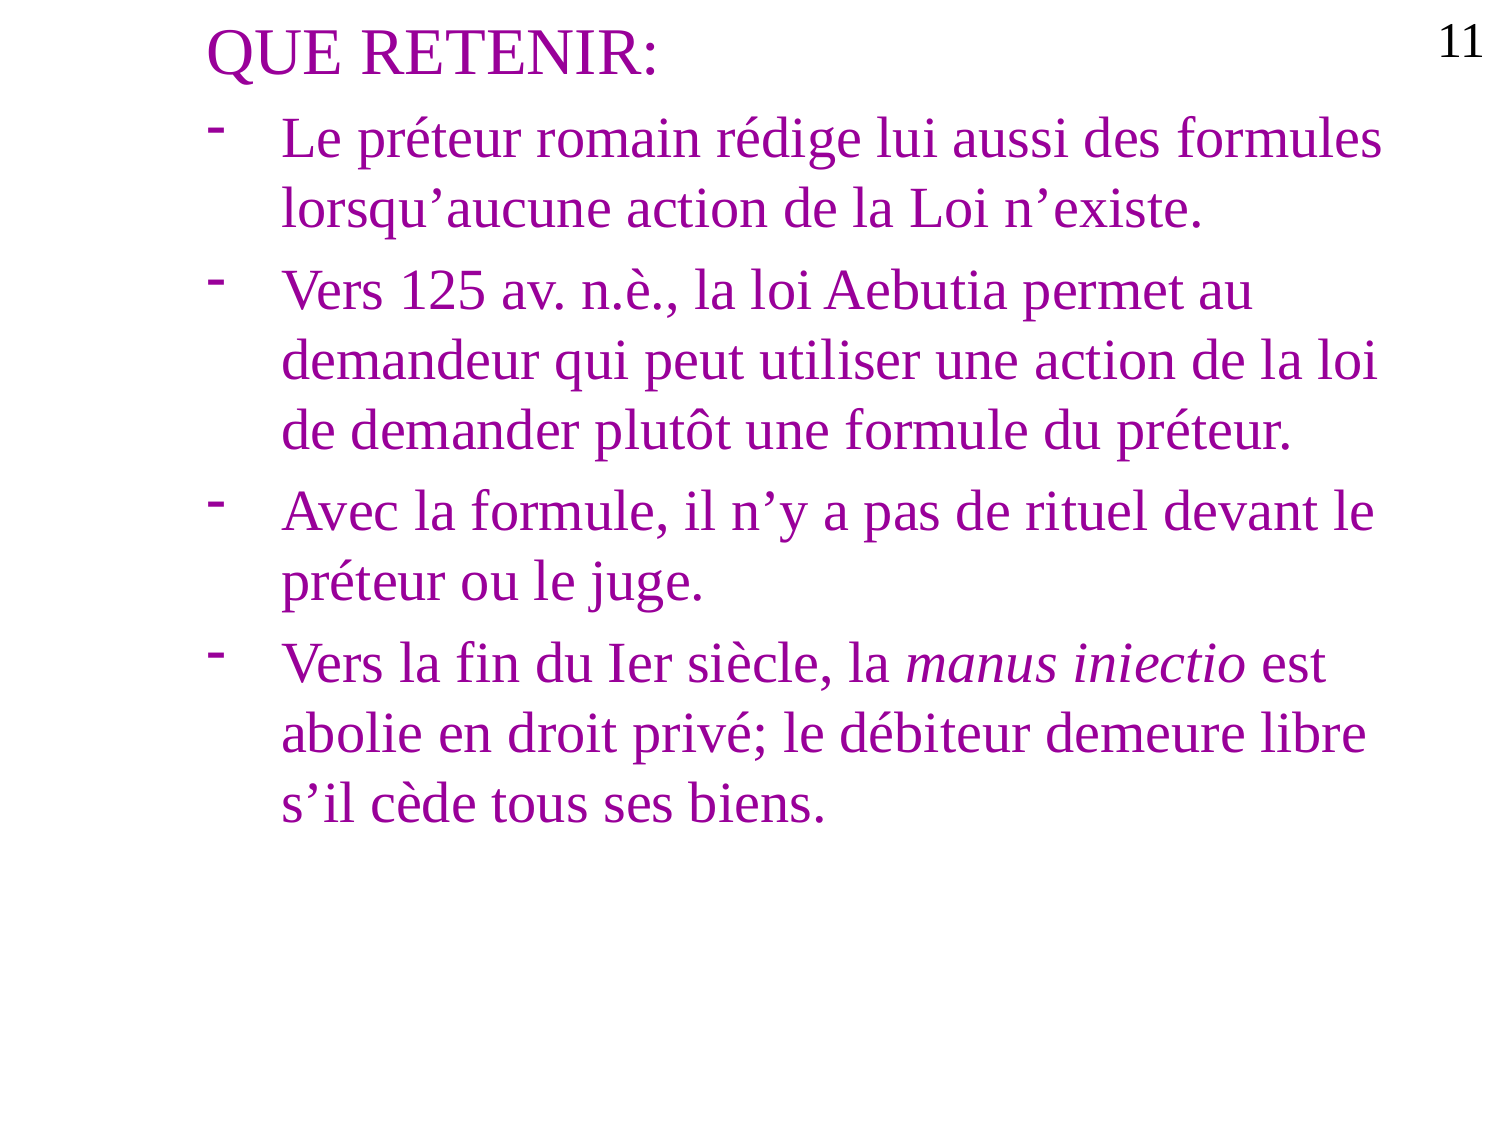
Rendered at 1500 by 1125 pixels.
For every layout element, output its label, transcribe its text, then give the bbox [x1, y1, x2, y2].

slide_number 11 [1435, 0, 1500, 63]
list QUE RETENIR: Le préteur romain rédige lui aussi des formules lorsqu’aucune action de la Loi n’existe. Vers 125 av. n.è., la loi Aebutia permet au demandeur qui peut utiliser une action de la loi de demander plutôt une formule du préteur. Avec la formule, il n’y a pas de rituel devant le préteur ou le juge. Vers la fin du Ier siècle, la manus iniectio est abolie en droit privé; le débiteur demeure libre s’il cède tous ses biens. [41, 0, 1435, 1125]
